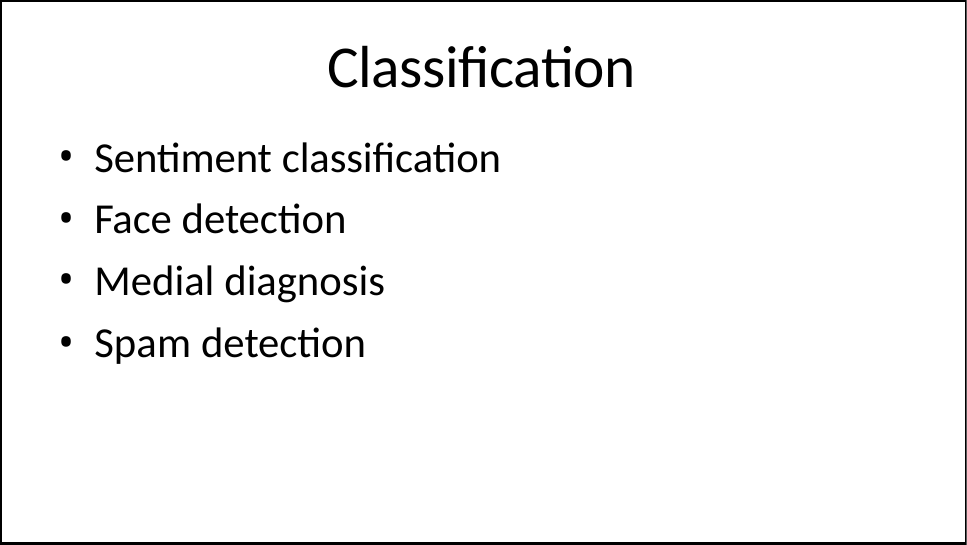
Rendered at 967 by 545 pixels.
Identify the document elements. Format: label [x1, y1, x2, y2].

text_box [0, 0, 967, 545]
